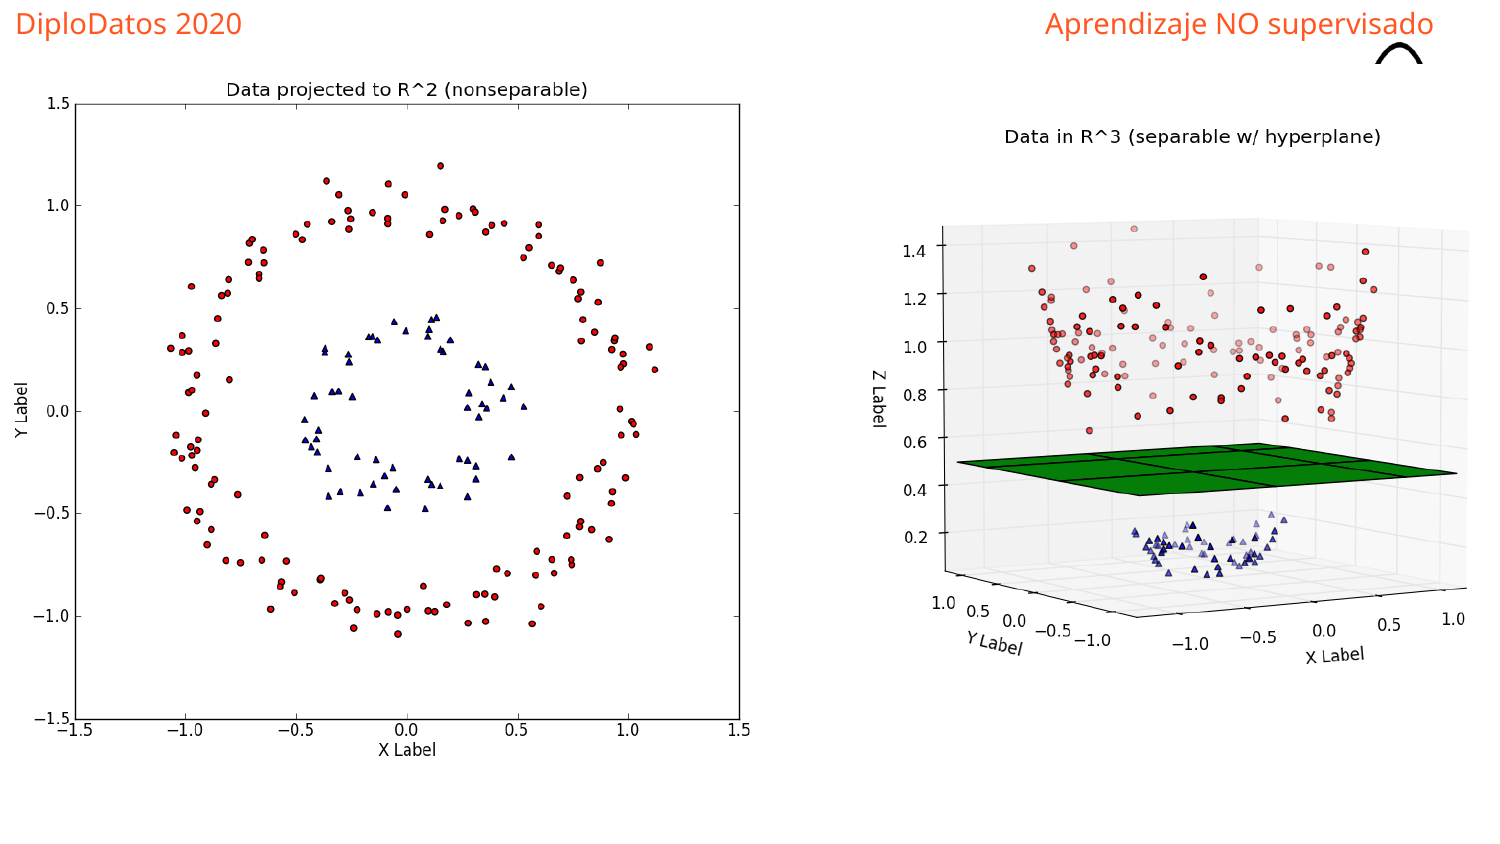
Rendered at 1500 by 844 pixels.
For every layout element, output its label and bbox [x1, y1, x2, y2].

picture [0, 42, 1500, 780]
